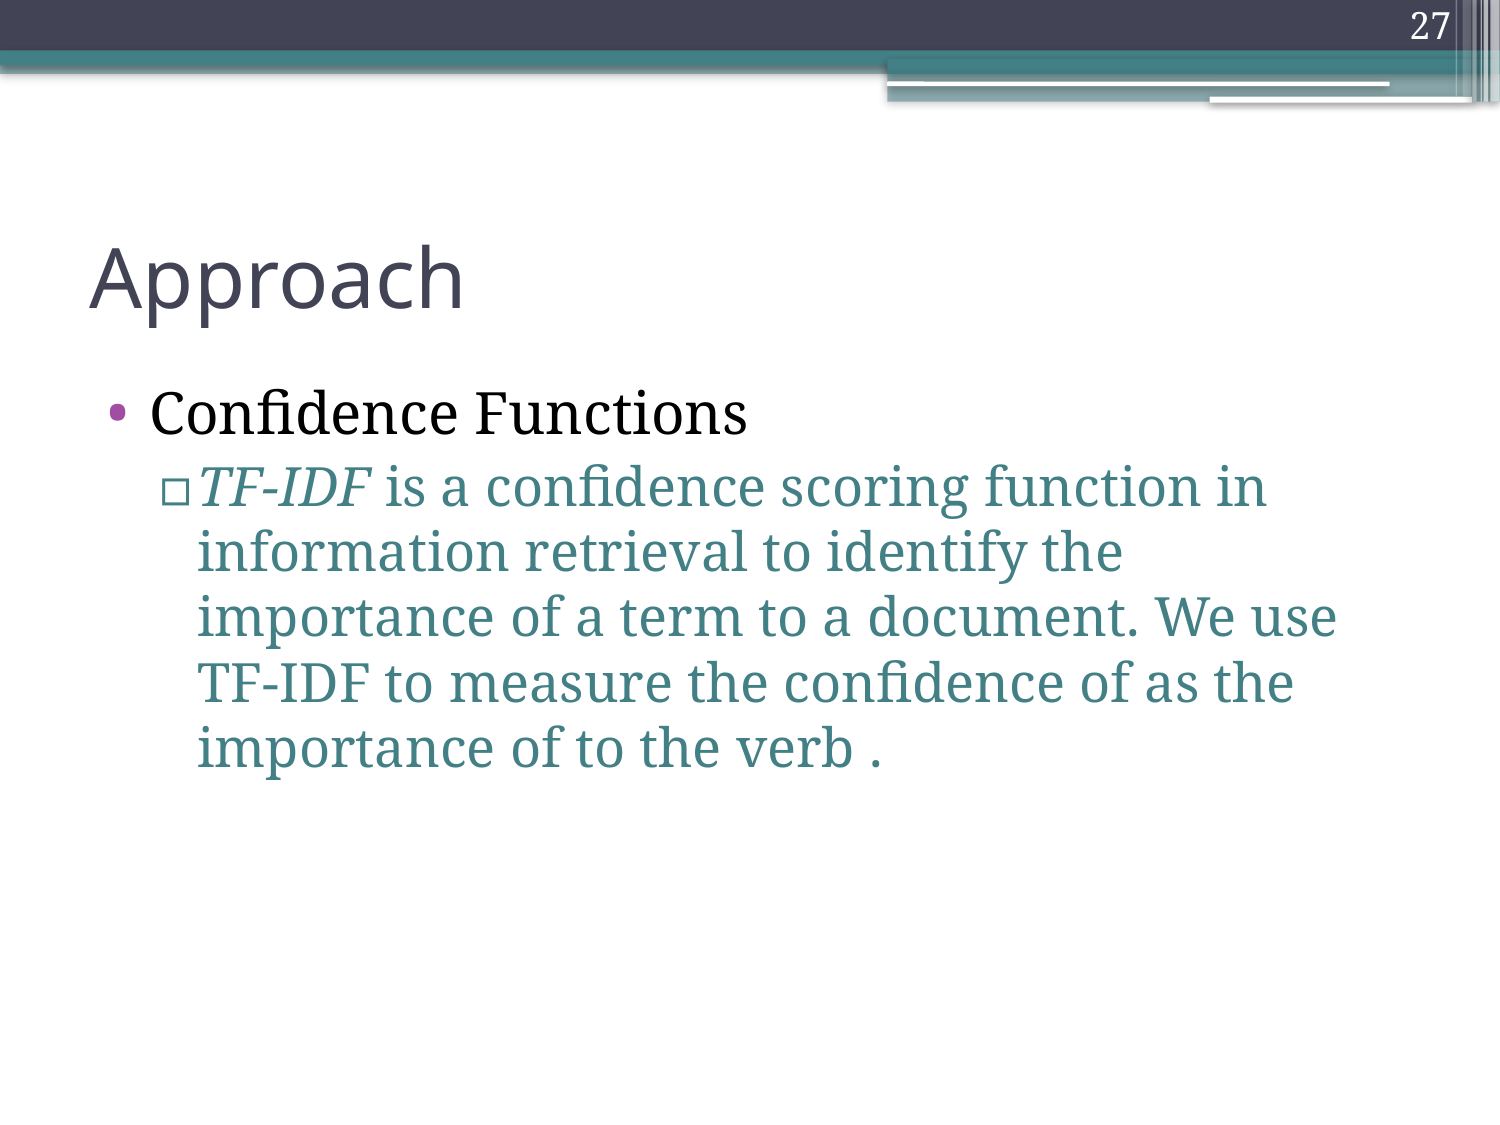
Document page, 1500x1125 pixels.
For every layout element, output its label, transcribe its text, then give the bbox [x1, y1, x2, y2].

slide_number 26 [1341, 0, 1466, 61]
title Approach [75, 187, 1425, 363]
